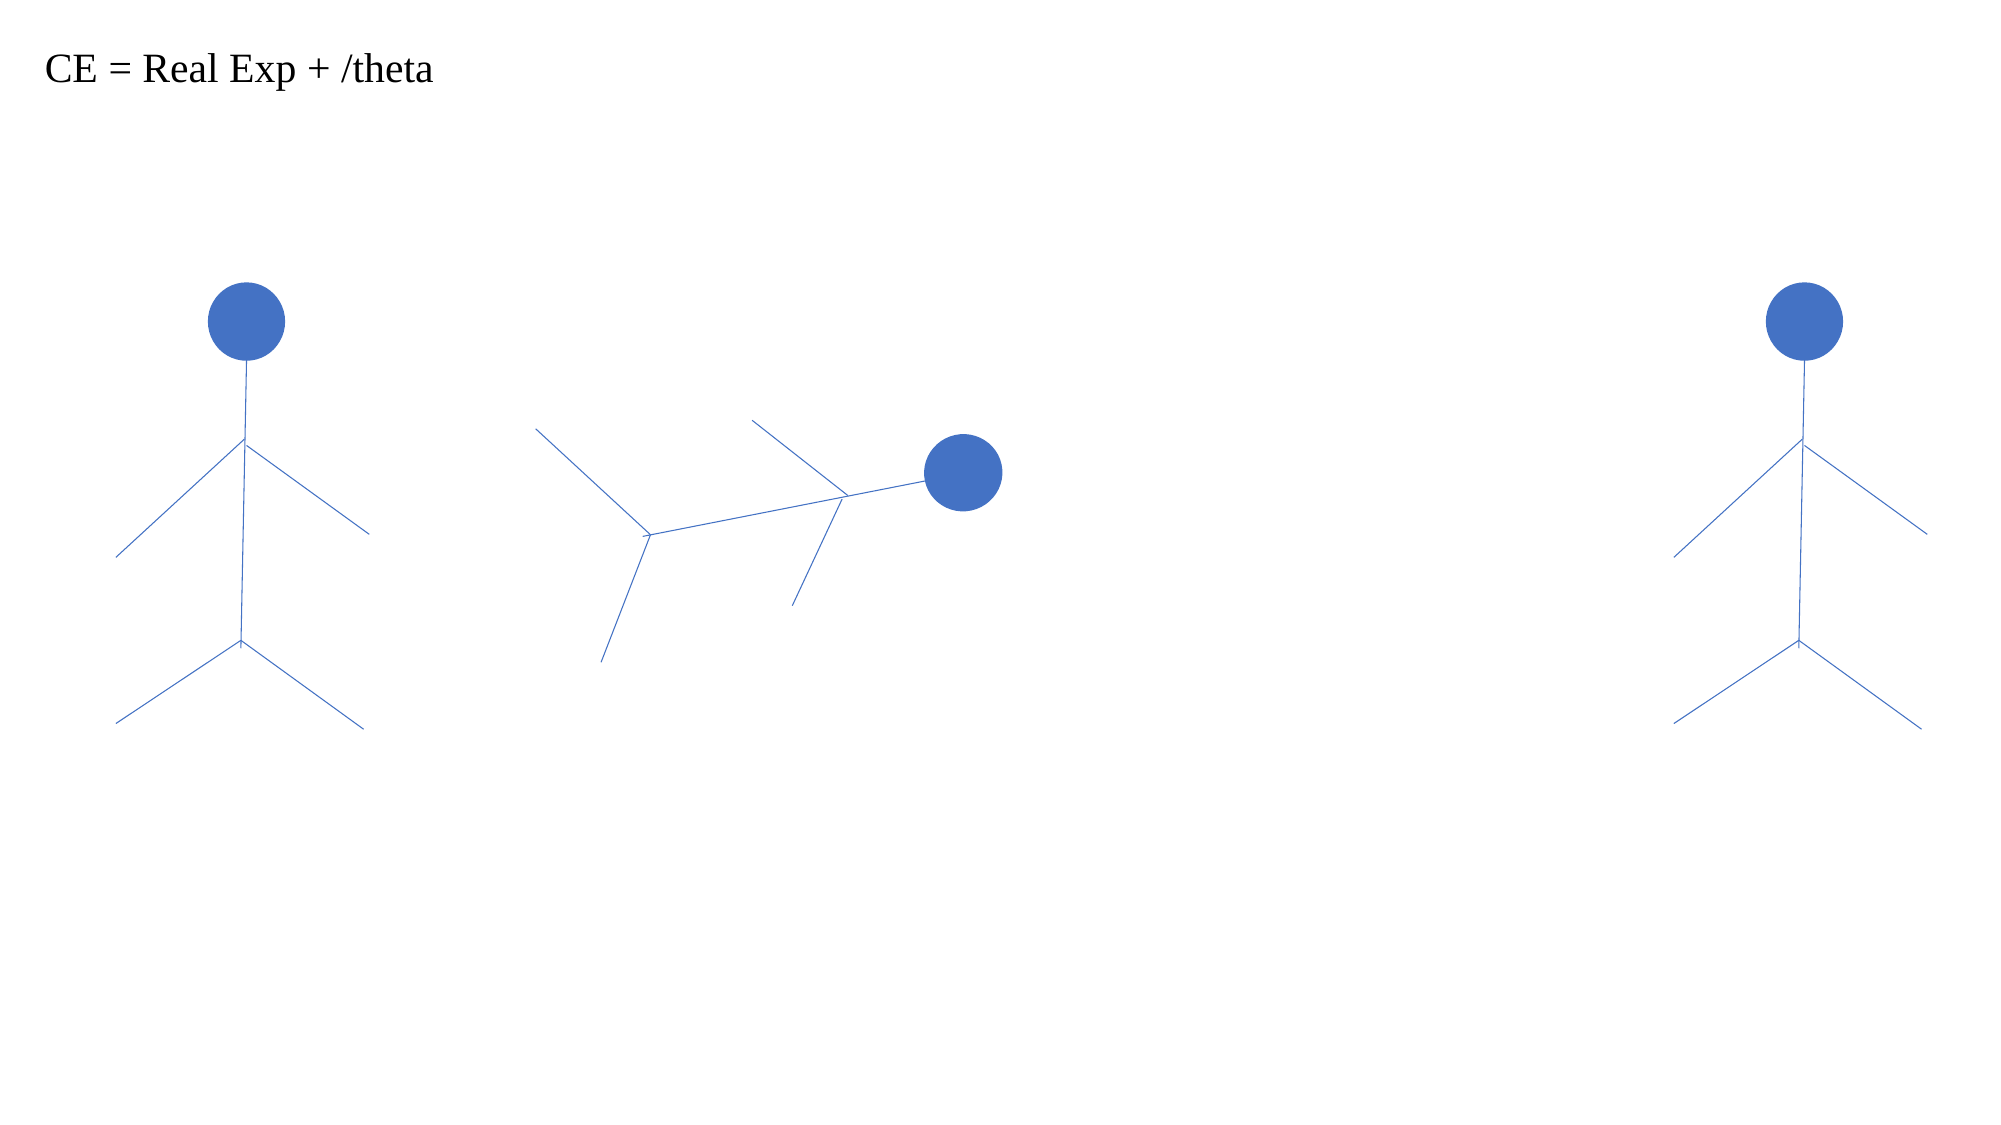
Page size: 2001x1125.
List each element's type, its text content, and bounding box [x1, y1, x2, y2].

text_box CE = Real Exp + /theta [29, 32, 1104, 98]
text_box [1673, 640, 1799, 724]
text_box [1798, 360, 1805, 640]
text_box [1673, 439, 1803, 558]
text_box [115, 439, 245, 558]
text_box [240, 360, 247, 640]
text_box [240, 640, 364, 730]
text_box [1765, 282, 1844, 361]
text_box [1798, 640, 1922, 730]
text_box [659, 275, 902, 724]
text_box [1804, 445, 1928, 535]
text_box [115, 640, 241, 724]
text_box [246, 445, 370, 535]
text_box [207, 282, 286, 361]
